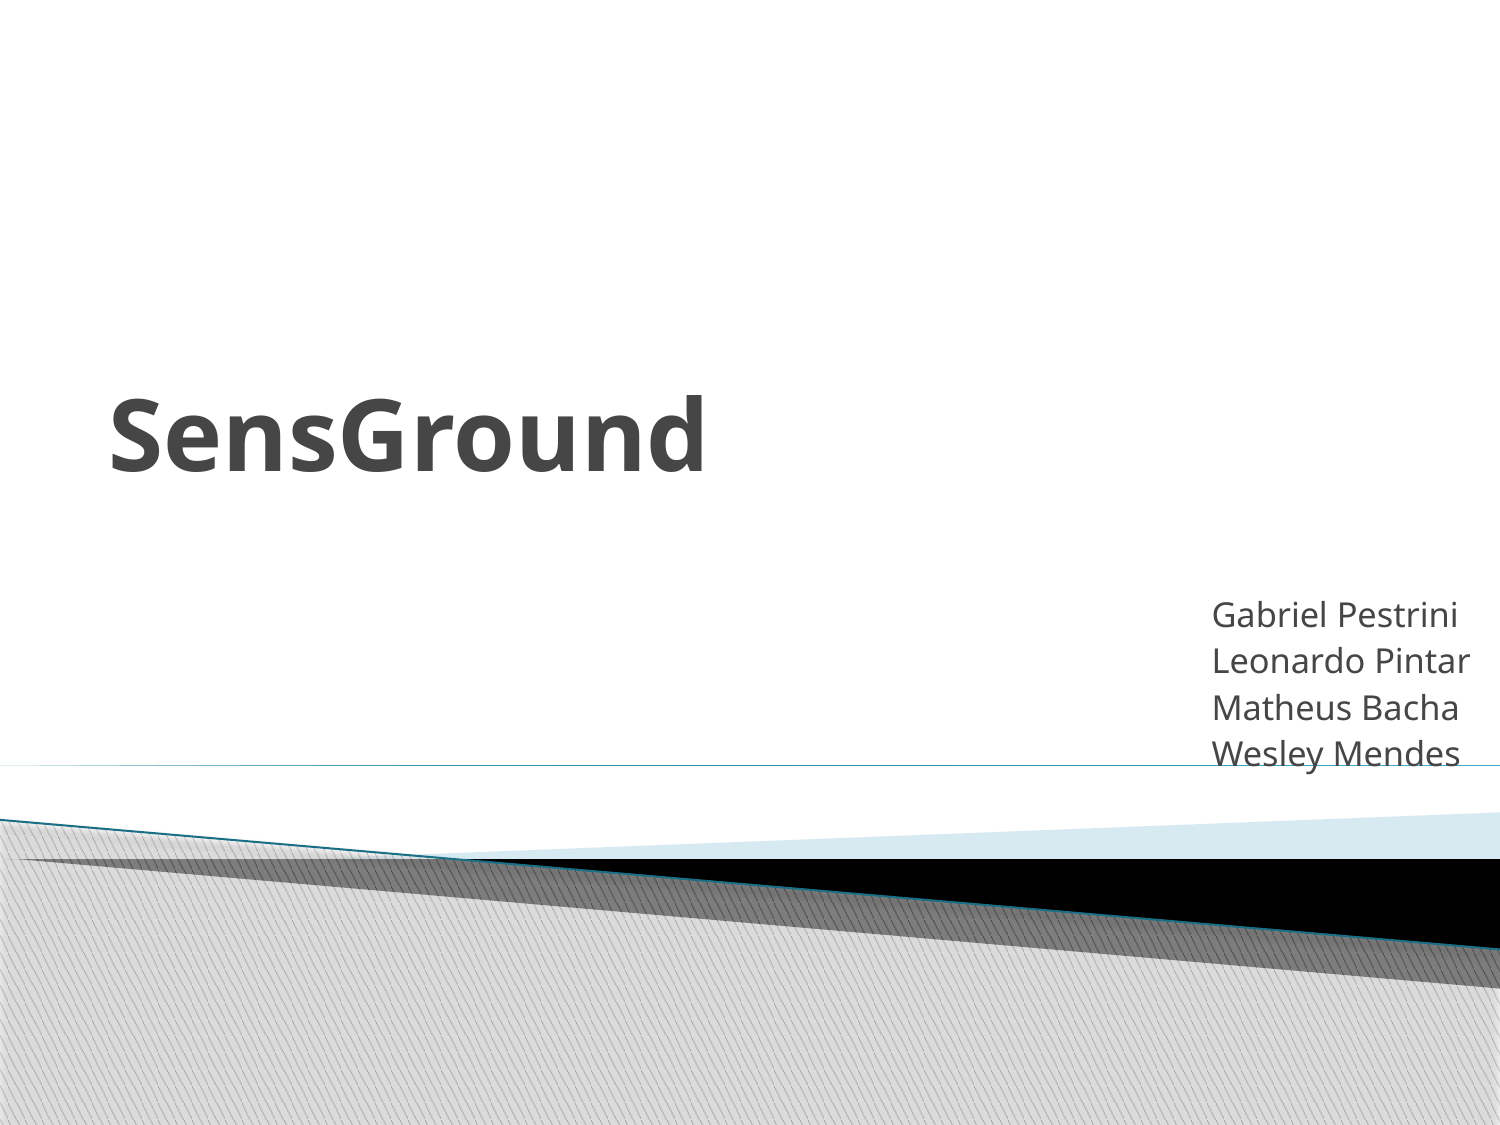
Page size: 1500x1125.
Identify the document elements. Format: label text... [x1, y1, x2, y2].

picture [5, 859, 1500, 989]
subtitle Gabriel Pestrini Leonardo Pintar Matheus Bacha Wesley Mendes [225, 585, 1500, 783]
title SensGround [93, 199, 1369, 500]
